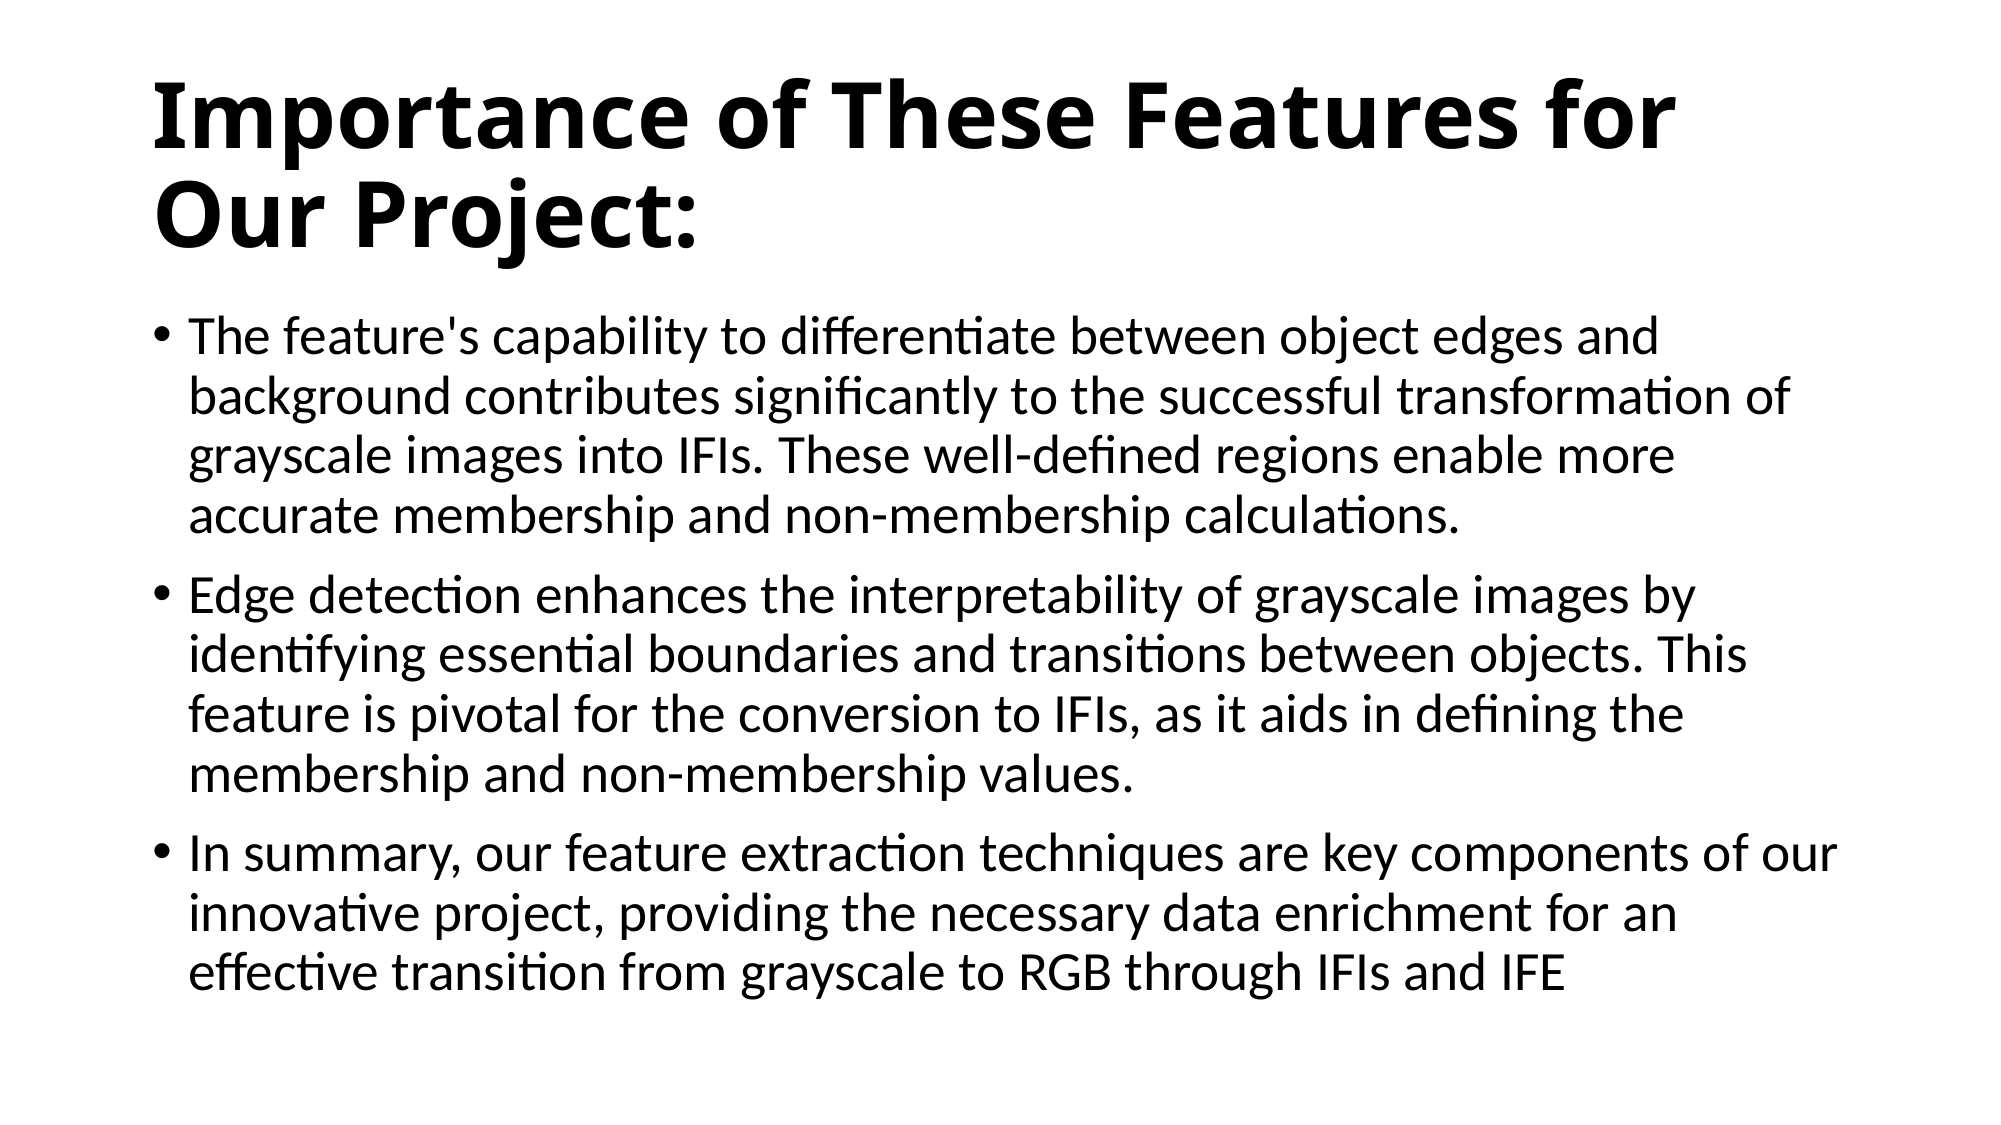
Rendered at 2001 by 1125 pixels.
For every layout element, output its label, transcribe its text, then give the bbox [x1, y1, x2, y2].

list The feature's capability to differentiate between object edges and background contributes significantly to the successful transformation of grayscale images into IFIs. These well-defined regions enable more accurate membership and non-membership calculations. Edge detection enhances the interpretability of grayscale images by identifying essential boundaries and transitions between objects. This feature is pivotal for the conversion to IFIs, as it aids in defining the membership and non-membership values. In summary, our feature extraction techniques are key components of our innovative project, providing the necessary data enrichment for an effective transition from grayscale to RGB through IFIs and IFE [137, 299, 1863, 1014]
title Importance of These Features for Our Project: [137, 59, 1863, 278]
